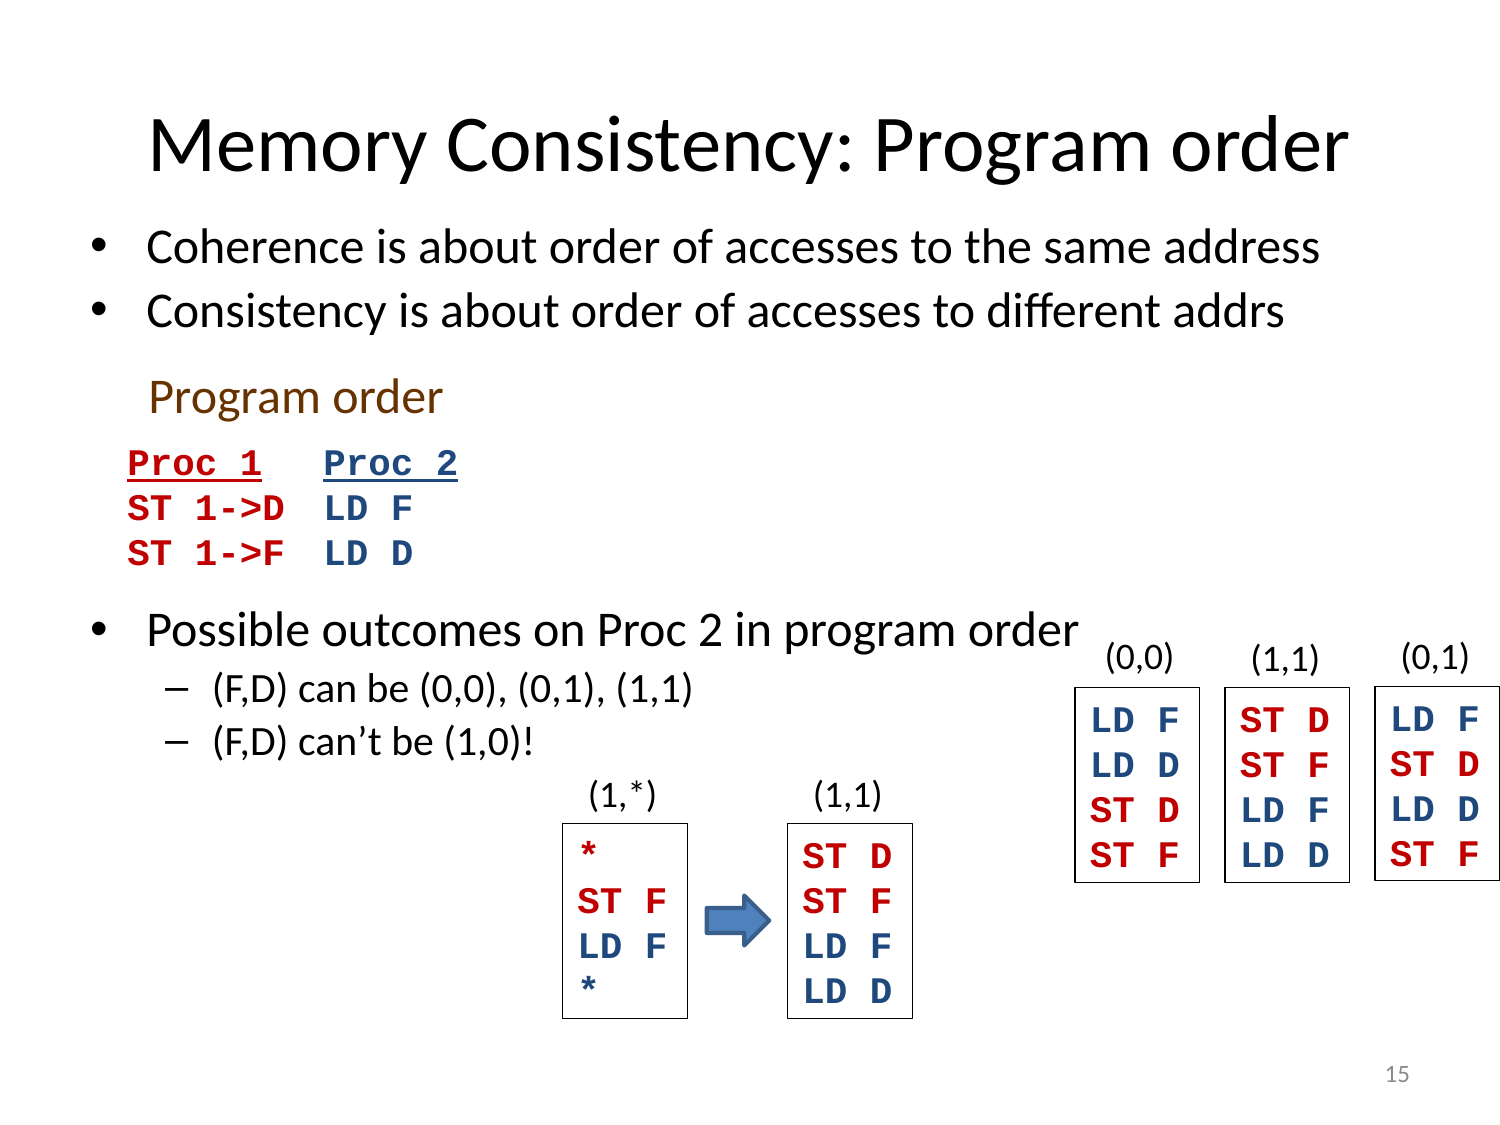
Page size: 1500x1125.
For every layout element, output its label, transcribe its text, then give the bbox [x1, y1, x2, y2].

text_box (0,0) [1089, 624, 1190, 685]
text_box (0,1) [1385, 624, 1486, 685]
slide_number 15 [1074, 1042, 1425, 1103]
text_box ST D ST F LD F LD D [1223, 685, 1352, 884]
text_box Proc 1 ST 1->D ST 1->F [112, 430, 308, 581]
text_box * ST F LD F * [560, 821, 690, 1020]
list Coherence is about order of accesses to the same address Consistency is about order of accesses to different addrs Possible outcomes on Proc 2 in program order (F,D) can be (0,0), (0,1), (1,1) (F,D) can’t be (1,0)! [75, 212, 1425, 955]
text_box Proc 2 LD F LD D [308, 430, 505, 581]
text_box (1,*) [573, 762, 673, 823]
text_box LD F LD D ST D ST F [1073, 685, 1202, 884]
text_box LD F ST D LD D ST F [1373, 684, 1500, 883]
text_box (1,1) [1235, 626, 1336, 686]
text_box (1,1) [798, 762, 898, 823]
title Memory Consistency: Program order [75, 45, 1425, 212]
text_box Program order [133, 355, 459, 431]
text_box [704, 893, 772, 948]
text_box ST D ST F LD F LD D [785, 821, 915, 1020]
